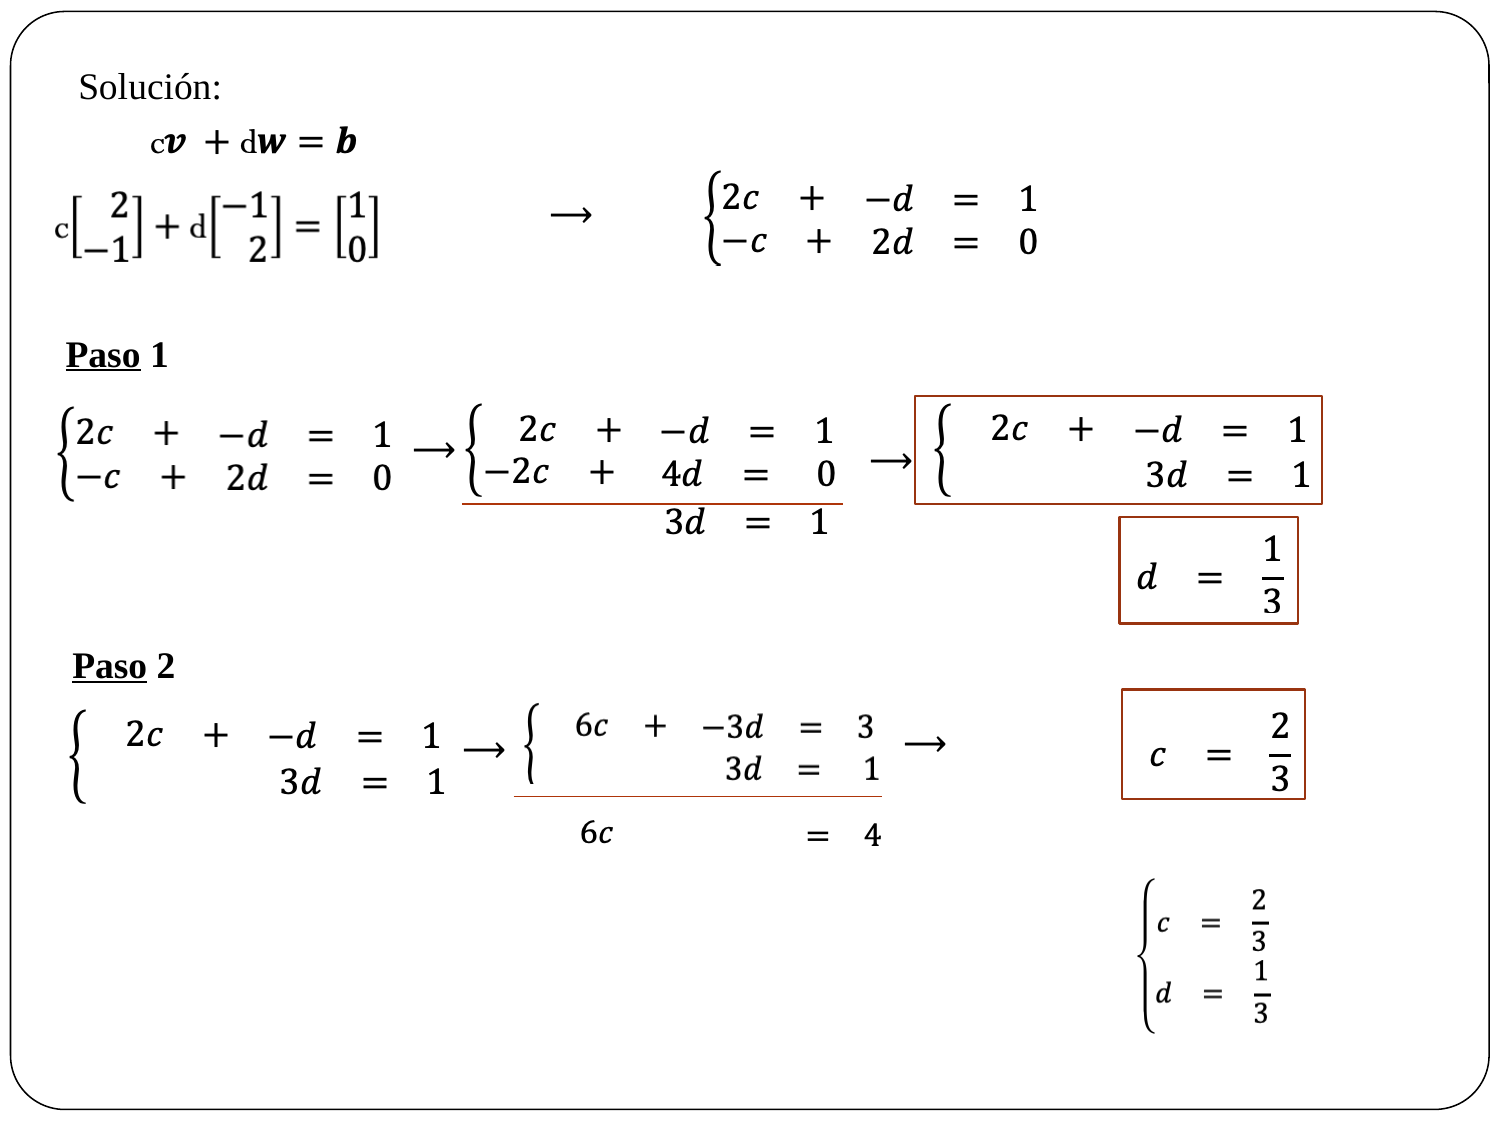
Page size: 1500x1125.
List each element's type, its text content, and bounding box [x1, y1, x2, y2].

text_box [695, 164, 1044, 266]
text_box [894, 712, 966, 773]
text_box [513, 699, 890, 849]
text_box [57, 701, 457, 804]
text_box Solución: [63, 54, 290, 115]
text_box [50, 395, 1322, 624]
text_box [441, 718, 508, 780]
text_box Paso 1 [50, 322, 211, 383]
text_box Paso 2 [57, 633, 195, 694]
text_box [133, 110, 374, 171]
text_box [528, 184, 613, 246]
text_box [38, 178, 399, 270]
text_box [1130, 874, 1273, 1034]
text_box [1116, 689, 1322, 820]
